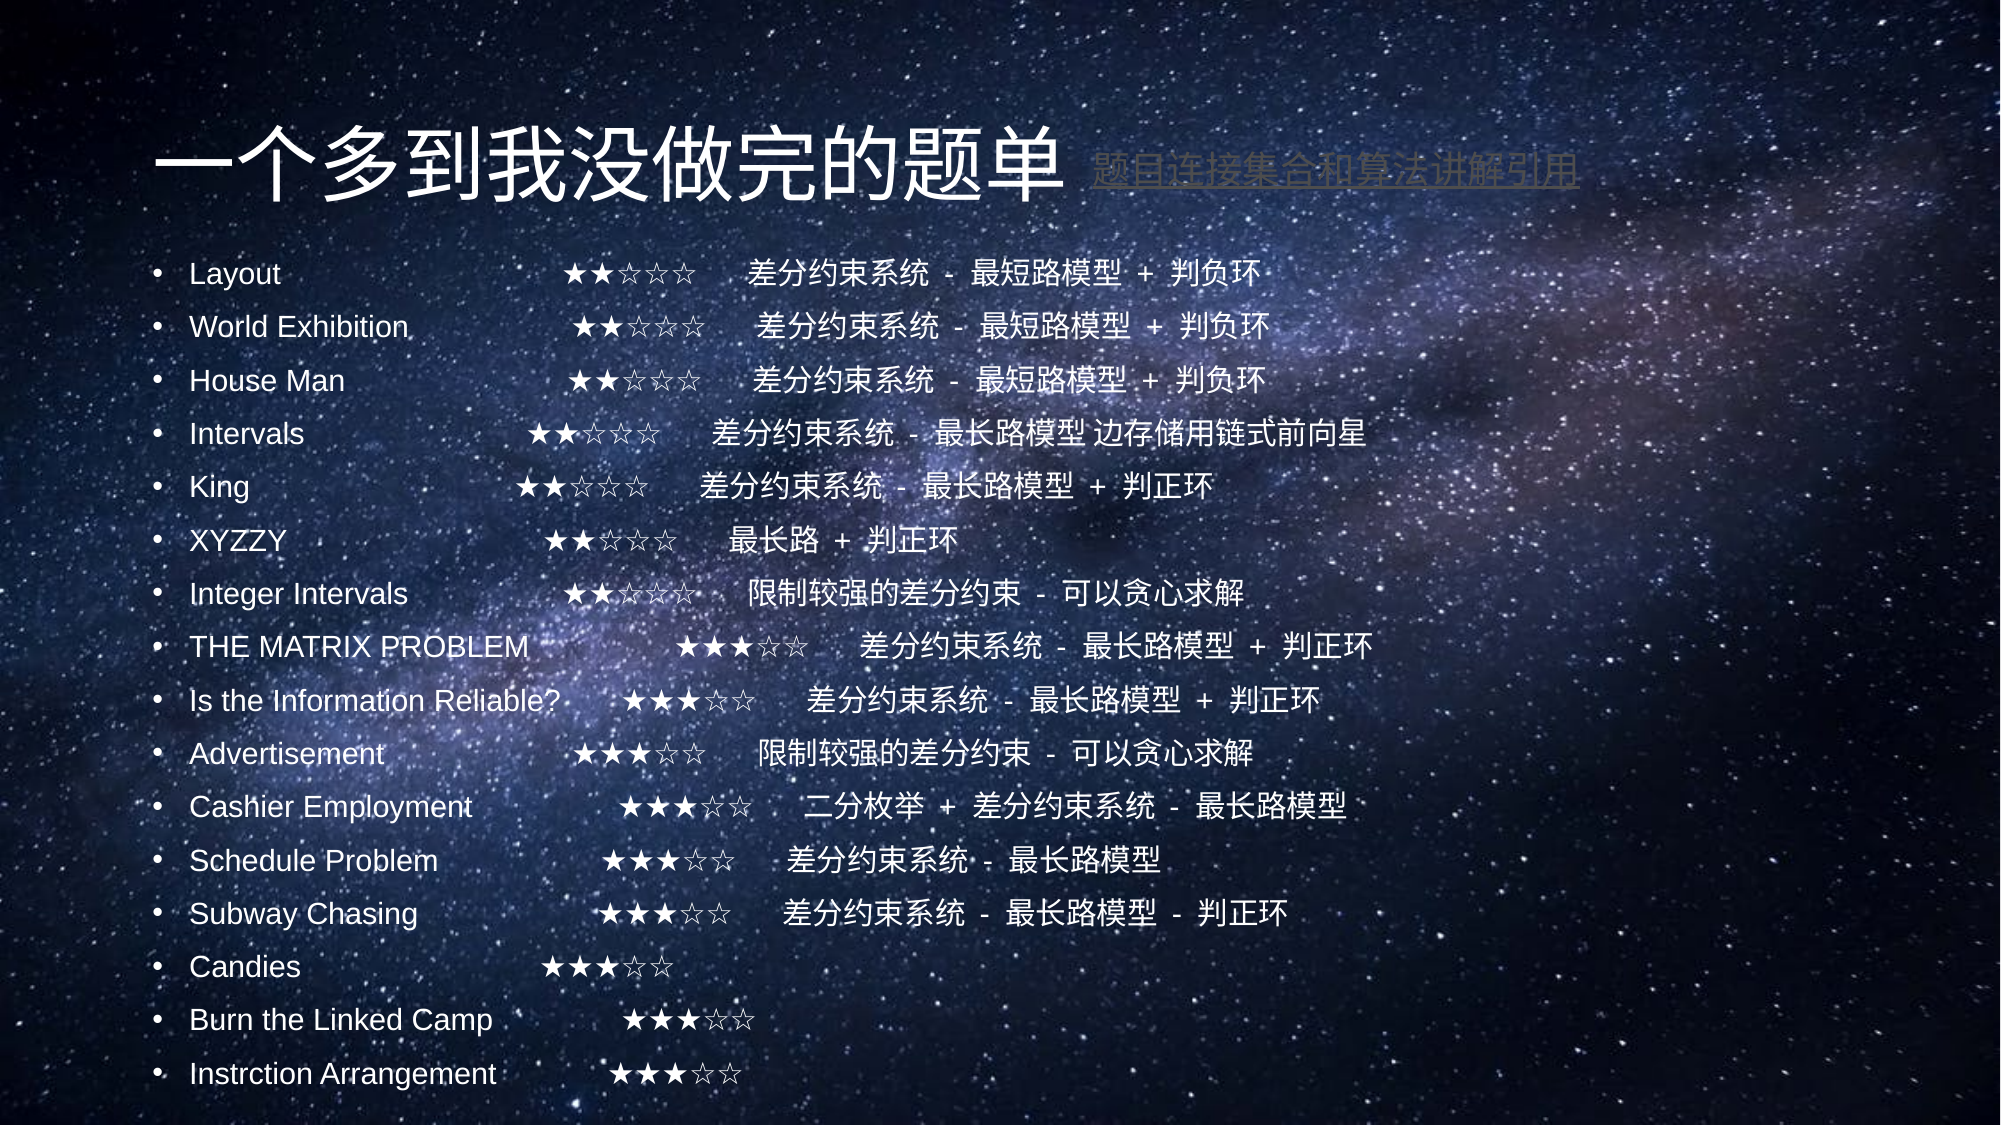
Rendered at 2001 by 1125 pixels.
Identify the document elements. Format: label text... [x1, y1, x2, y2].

text_box 题目连接集合和算法讲解引用 [1078, 138, 1596, 208]
picture [0, 0, 2001, 1125]
title 一个多到我没做完的题单 [137, 59, 1863, 250]
list Layout ★★☆☆☆ 差分约束系统 - 最短路模型 + 判负环 World Exhibition ★★☆☆☆ 差分约束系统 - 最短路模型 + 判负环 House Man ★★☆☆☆ 差分约束系统 - 最短路模型 + 判负环 Intervals ★★☆☆☆ 差分约束系统 - 最长路模型 边存储用链式前向星 King ★★☆☆☆ 差分约束系统 - 最长路模型 + 判正环 XYZZY ★★☆☆☆ 最长路 + 判正环 Integer Intervals ★★☆☆☆ 限制较强的差分约束 - 可以贪心求解 THE MATRIX PROBLEM ★★★☆☆ 差分约束系统 - 最长路模型 + 判正环 Is the Information Reliable? ★★★☆☆ 差分约束系统 - 最长路模型 + 判正环 Advertisement ★★★☆☆ 限制较强的差分约束 - 可以贪心求解 Cashier Employment ★★★☆☆ 二分枚举 + 差分约束系统 - 最长路模型 Schedule Problem ★★★☆☆ 差分约束系统 - 最长路模型 Subway Chasing ★★★☆☆ 差分约束系统 - 最长路模型 - 判正环 Candies ★★★☆☆ Burn the Linked Camp ★★★☆☆ Instrction Arrangement ★★★☆☆ [137, 250, 1863, 1105]
